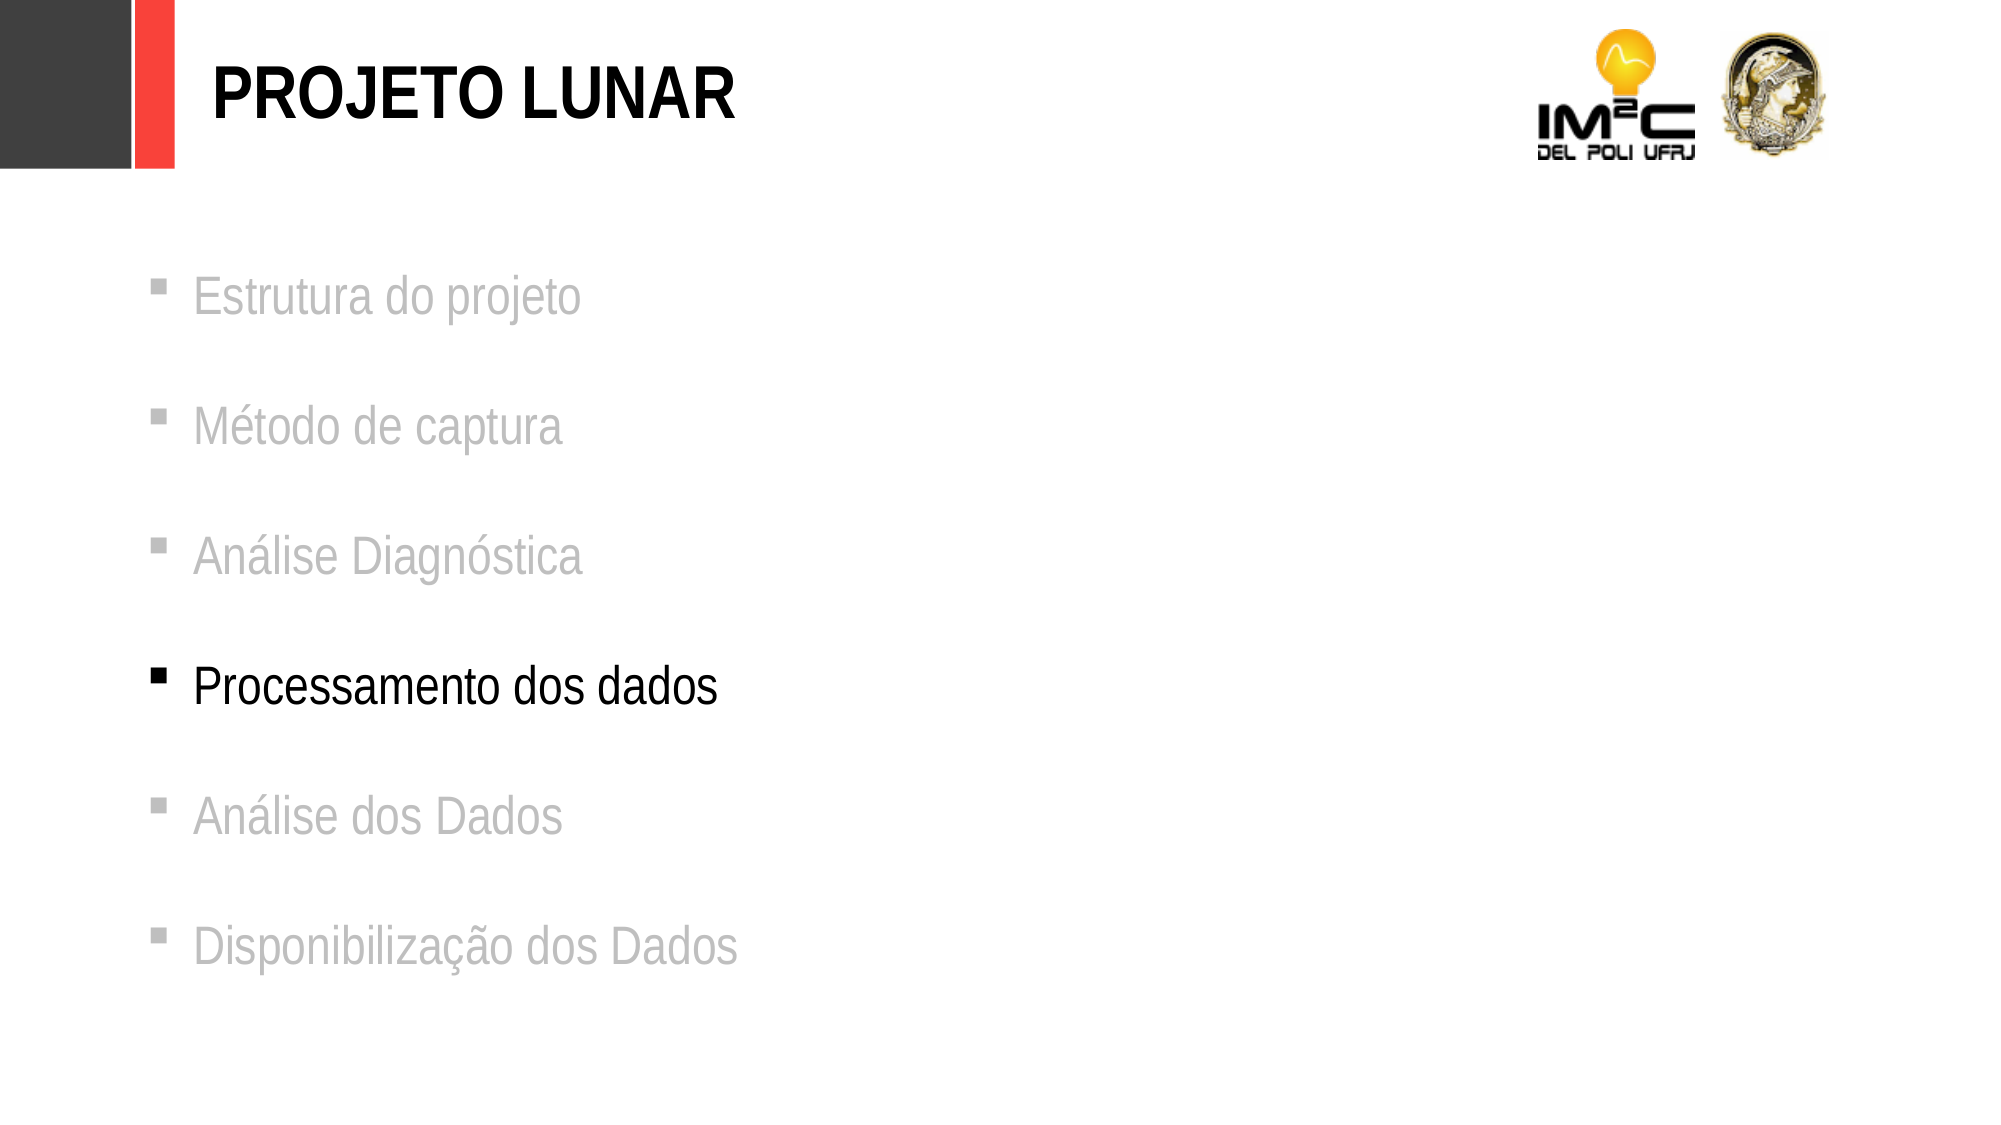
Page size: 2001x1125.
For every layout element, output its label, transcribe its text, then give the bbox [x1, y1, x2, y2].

picture [1720, 31, 1829, 160]
text_box [0, 0, 132, 170]
text_box PROJETO LUNAR [197, 35, 753, 141]
text_box [134, 0, 176, 170]
text_box Estrutura do projeto Método de captura Análise Diagnóstica Processamento dos dados Análise dos Dados Disponibilização dos Dados [131, 253, 825, 1048]
picture [1538, 29, 1695, 160]
